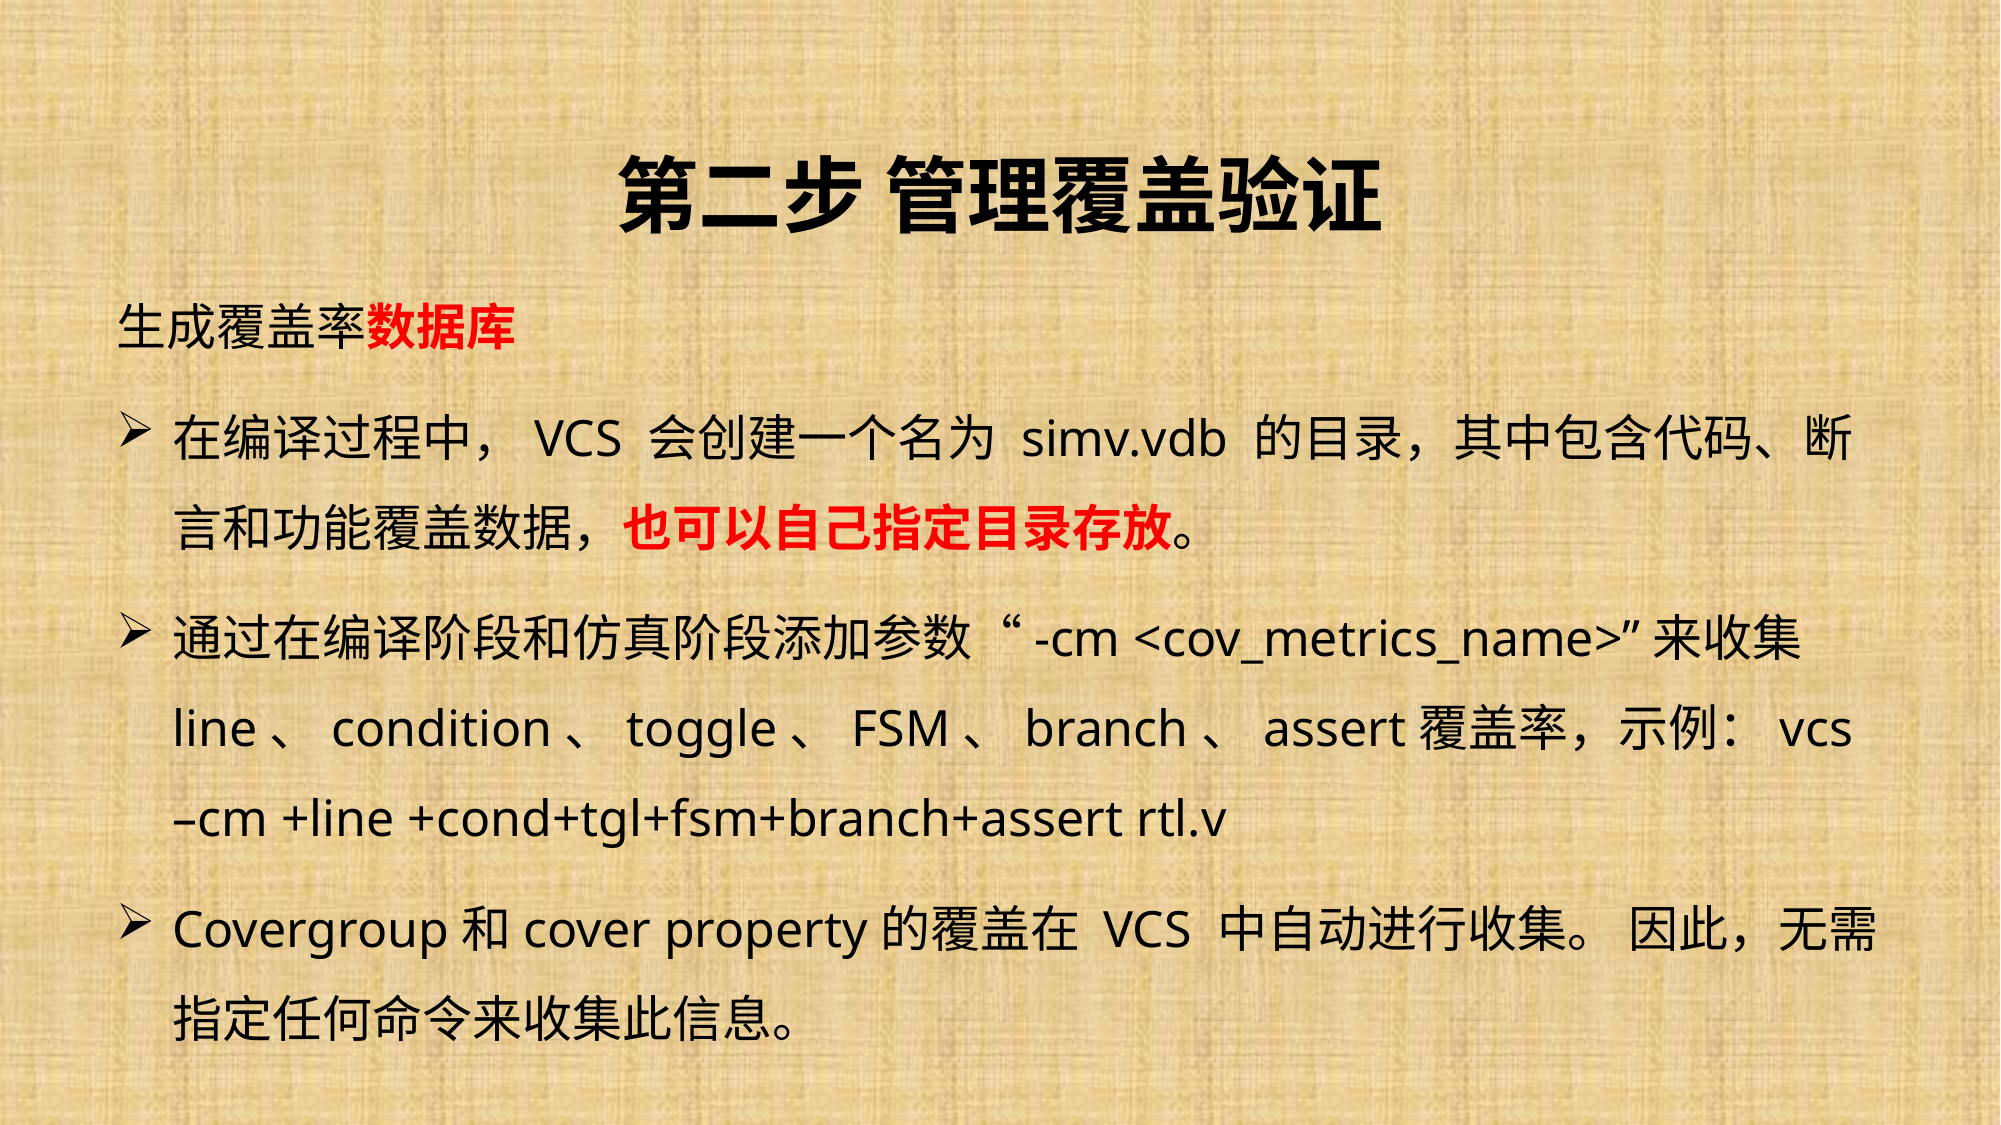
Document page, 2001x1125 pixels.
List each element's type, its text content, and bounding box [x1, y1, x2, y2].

title 第二步 管理覆盖验证 [249, 75, 1750, 251]
subtitle 生成覆盖率数据库 在编译过程中，VCS 会创建一个名为 simv.vdb 的目录，其中包含代码、断言和功能覆盖数据，也可以自己指定目录存放。 通过在编译阶段和仿真阶段添加参数“-cm <cov_metrics_name>”来收集line、condition、toggle、FSM、branch、assert覆盖率，示例：vcs –cm +line +cond+tgl+fsm+branch+assert rtl.v Covergroup和cover property的覆盖在 VCS 中自动进行收集。 因此，无需指定任何命令来收集此信息。 [100, 251, 1897, 1062]
picture [0, 0, 2001, 1125]
